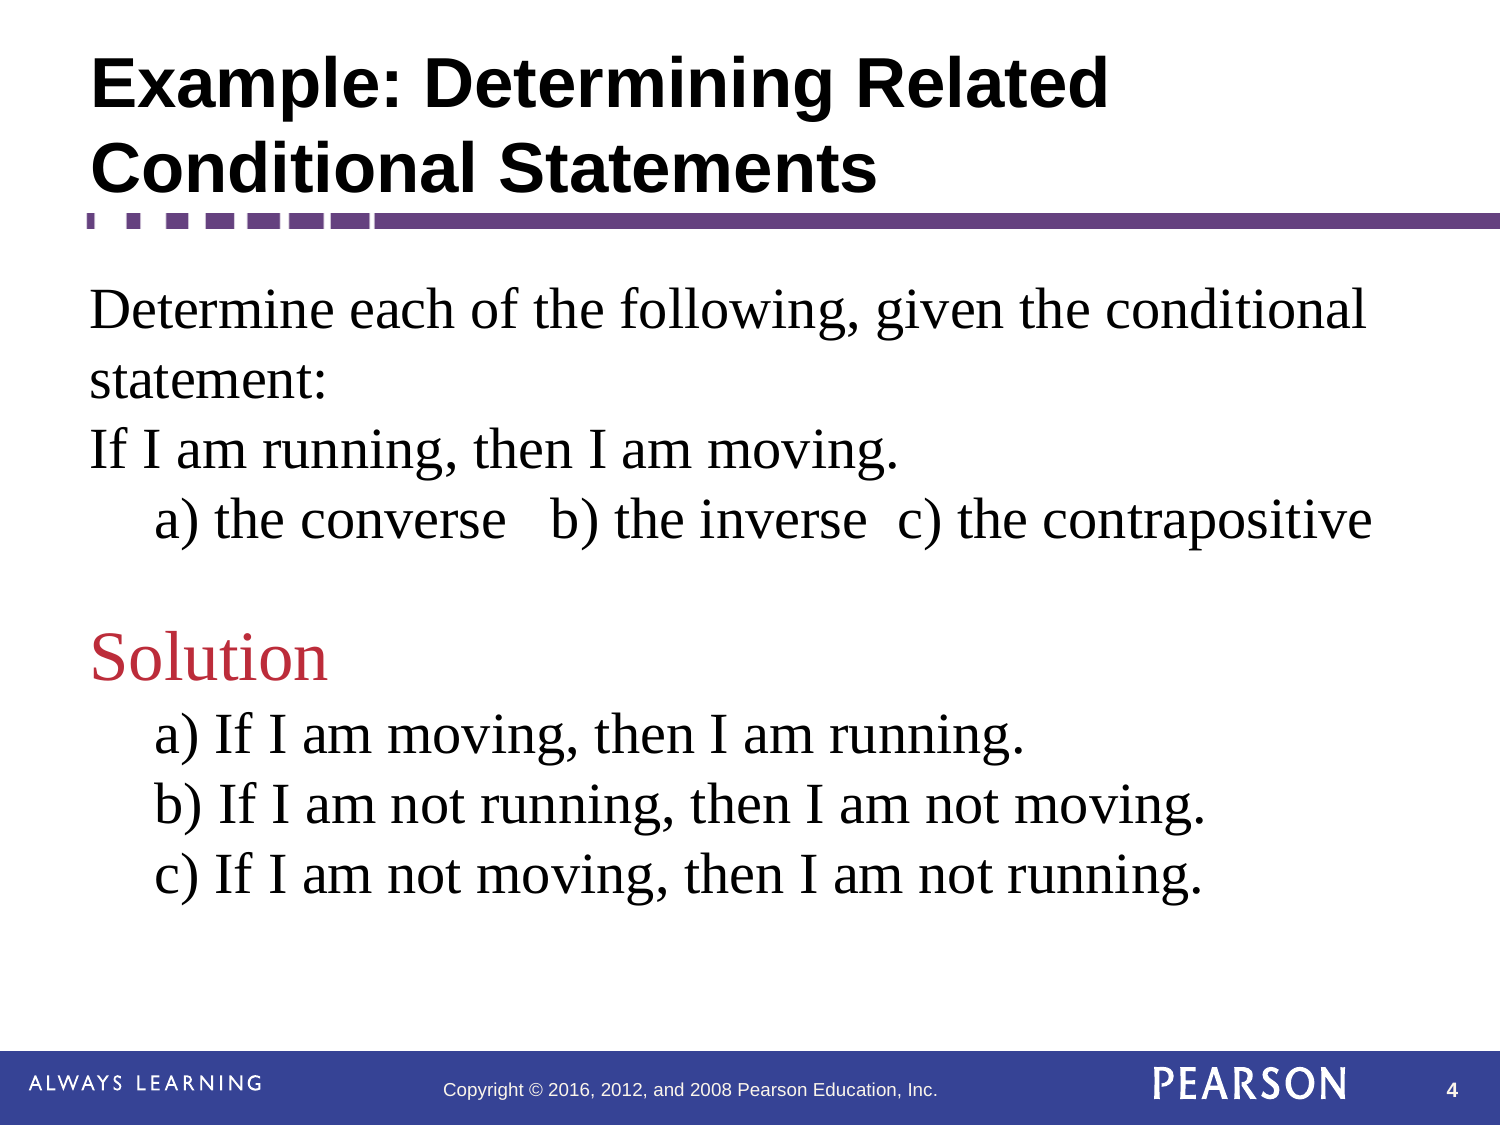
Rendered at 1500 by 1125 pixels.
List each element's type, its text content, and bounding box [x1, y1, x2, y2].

title Example: Determining Related Conditional Statements [75, 27, 1425, 215]
picture [60, 213, 1500, 229]
text_box Determine each of the following, given the conditional statement: If I am running, then I am moving. a) the converse b) the inverse c) the contrapositive Solution a) If I am moving, then I am running. b) If I am not running, then I am not moving. c) If I am not moving, then I am not running. [74, 262, 1500, 912]
